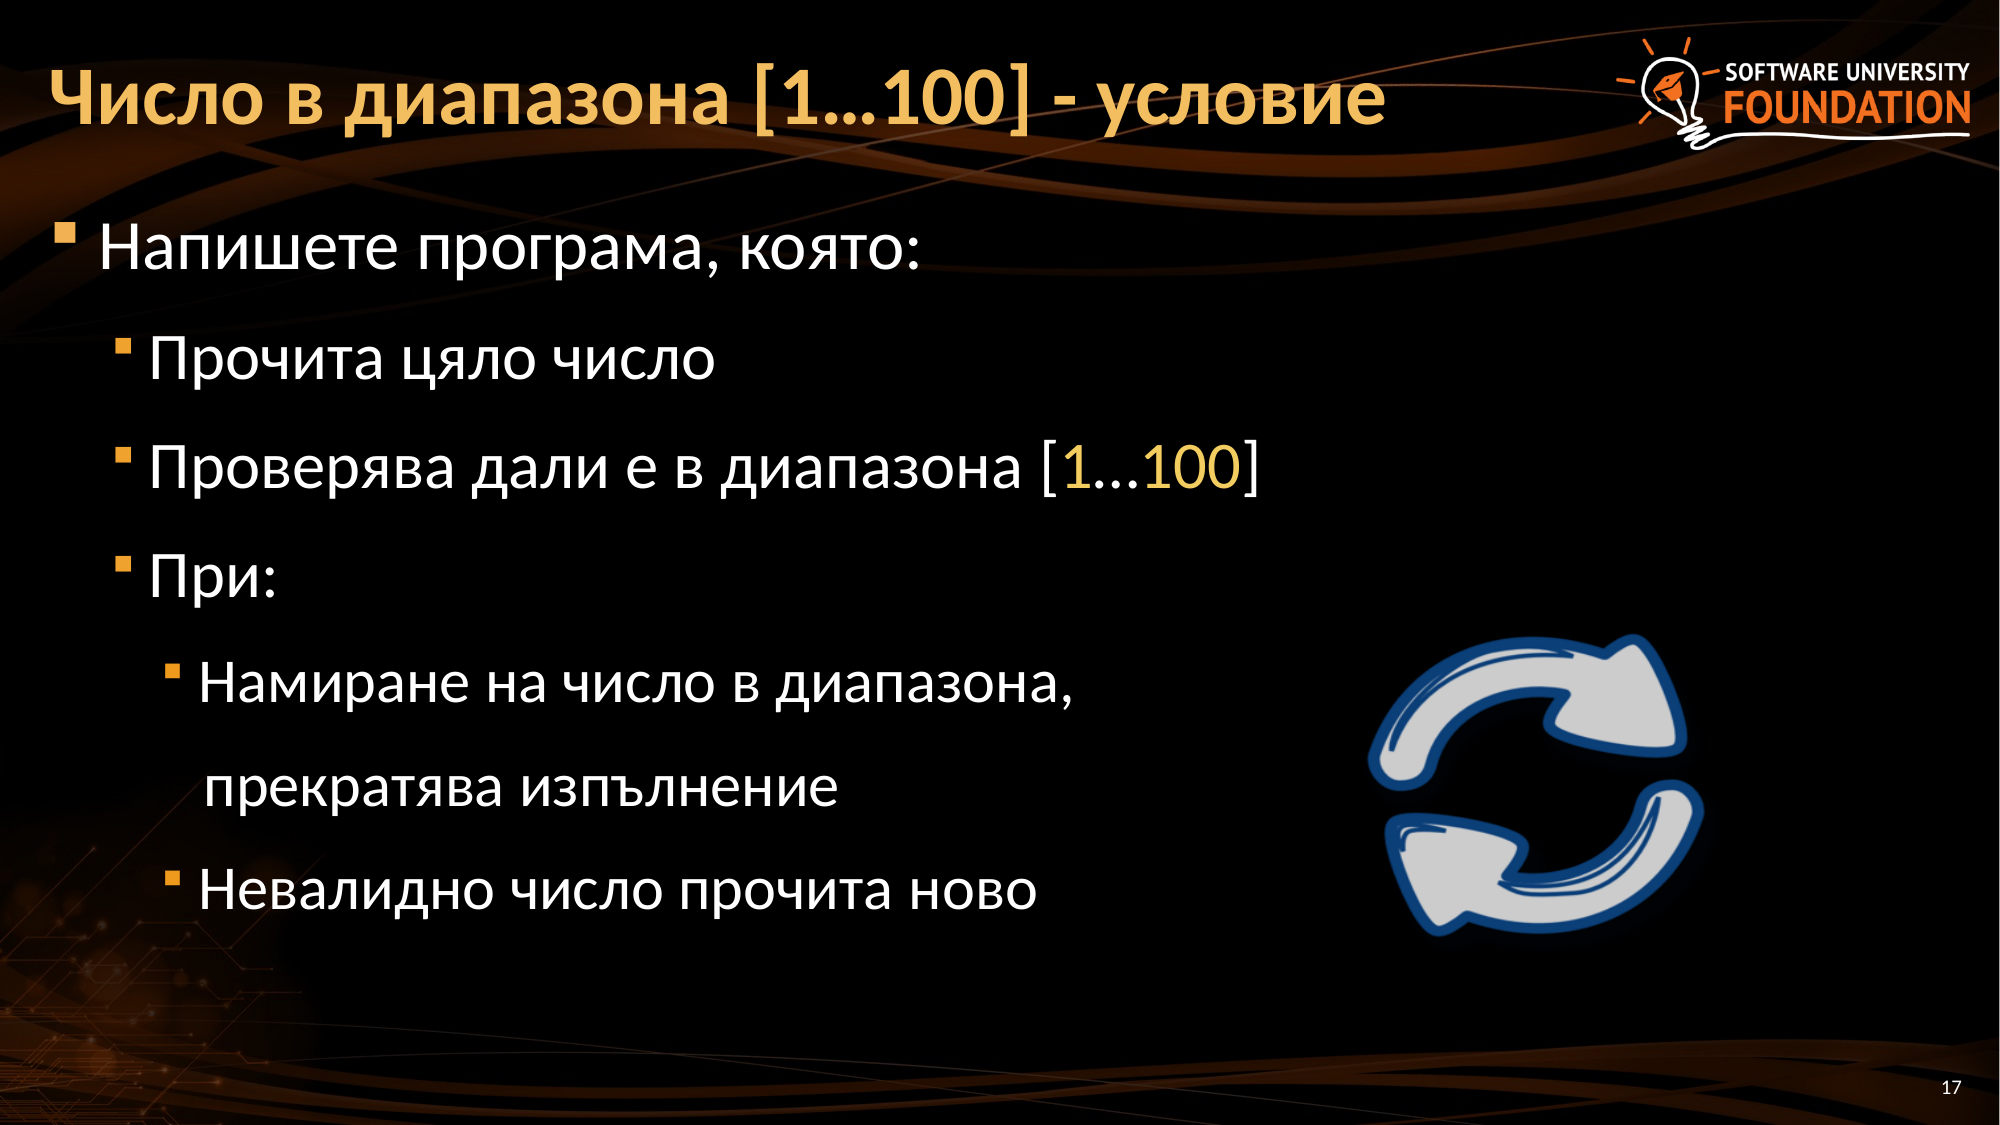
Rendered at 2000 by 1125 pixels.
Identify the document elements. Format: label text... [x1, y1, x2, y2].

title Число в диапазона [1…100] - условие [30, 6, 1602, 189]
list Напишете програма, която: Прочита цяло число Проверява дали е в диапазона [1…100] При: Намиране на число в диапазона, прекратява изпълнение Невалидно число прочита ново [31, 188, 1968, 1103]
picture [0, 0, 2000, 1125]
